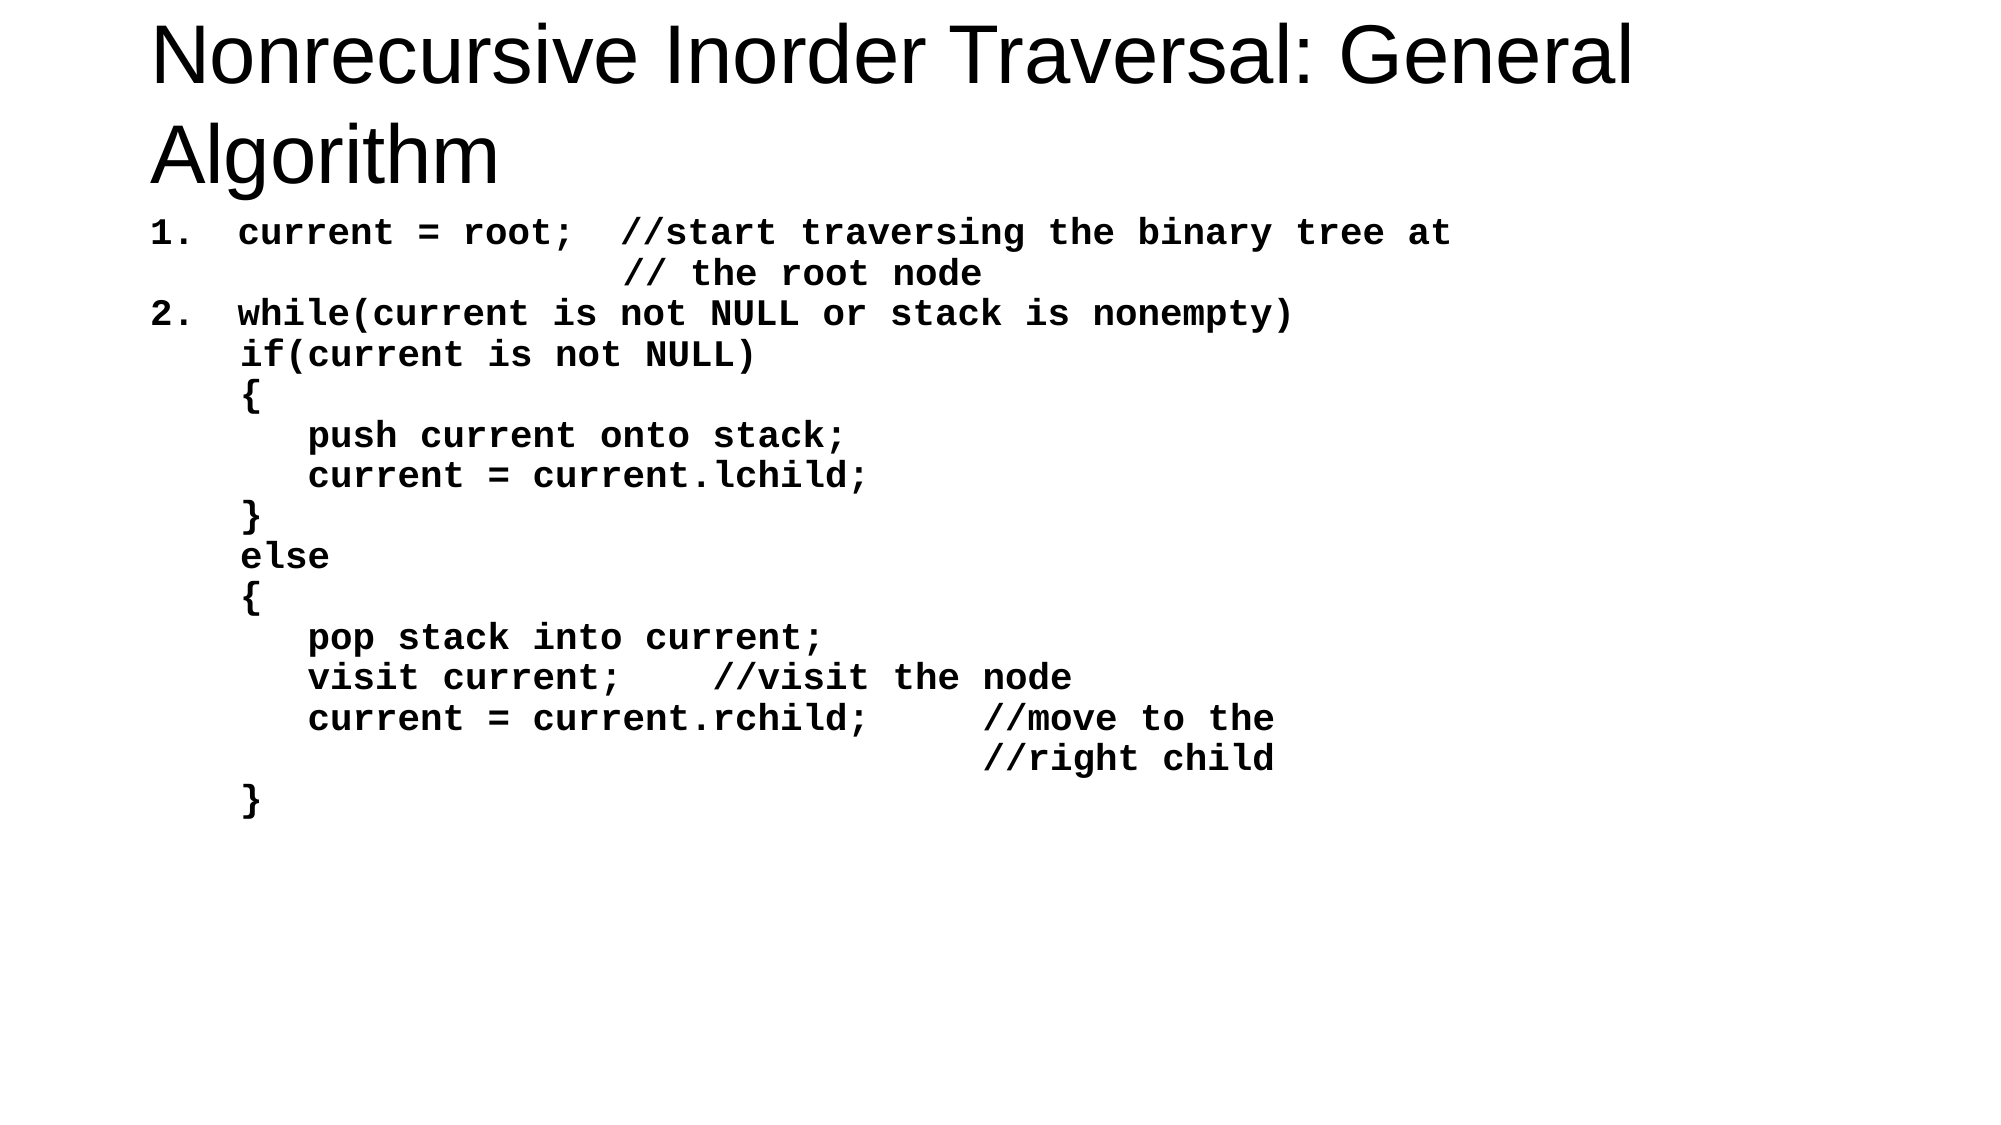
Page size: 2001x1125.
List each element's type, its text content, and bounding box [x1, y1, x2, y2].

title Nonrecursive Inorder Traversal: General Algorithm [150, 0, 1850, 202]
list current = root; //start traversing the binary tree at // the root node while(current is not NULL or stack is nonempty) if(current is not NULL) { push current onto stack; current = current.lchild; } else { pop stack into current; visit current; //visit the node current = current.rchild; //move to the //right child } [150, 212, 1850, 826]
